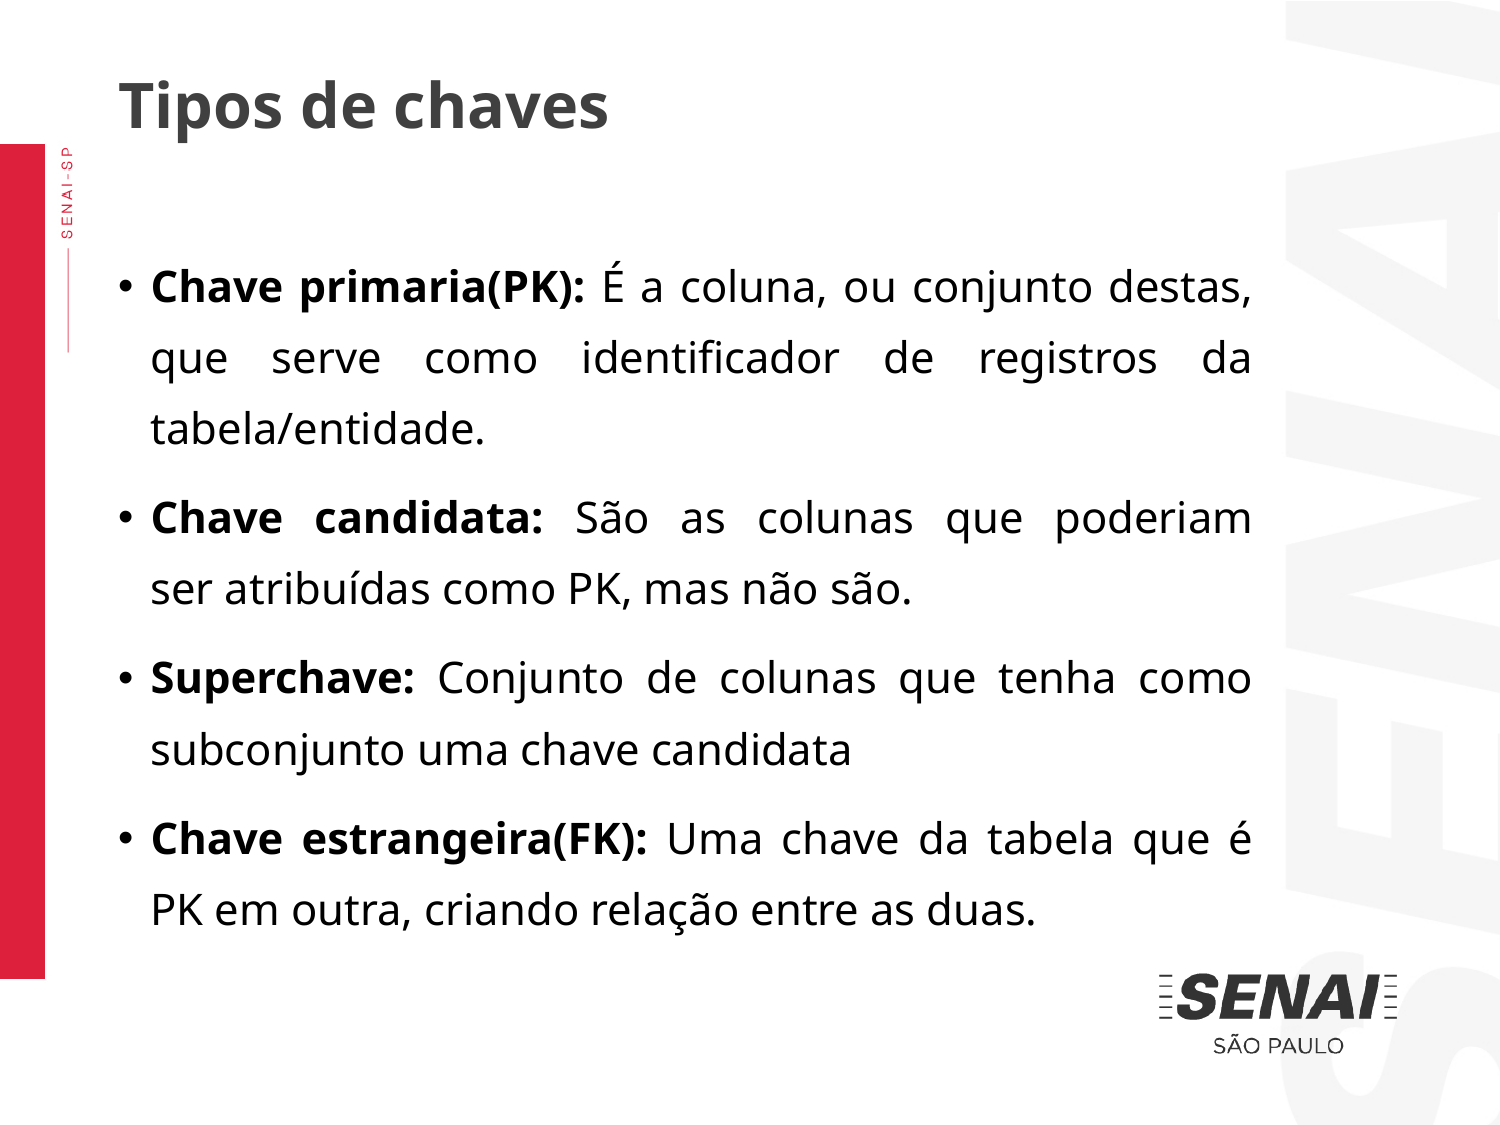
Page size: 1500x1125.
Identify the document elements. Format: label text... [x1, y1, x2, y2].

list Chave primaria(PK): É a coluna, ou conjunto destas, que serve como identificador de registros da tabela/entidade. Chave candidata: São as colunas que poderiam ser atribuídas como PK, mas não são. Superchave: Conjunto de colunas que tenha como subconjunto uma chave candidata Chave estrangeira(FK): Uma chave da tabela que é PK em outra, criando relação entre as duas. [103, 236, 1270, 955]
list Tipos de chaves [103, 59, 1397, 153]
picture [0, 0, 1500, 1125]
